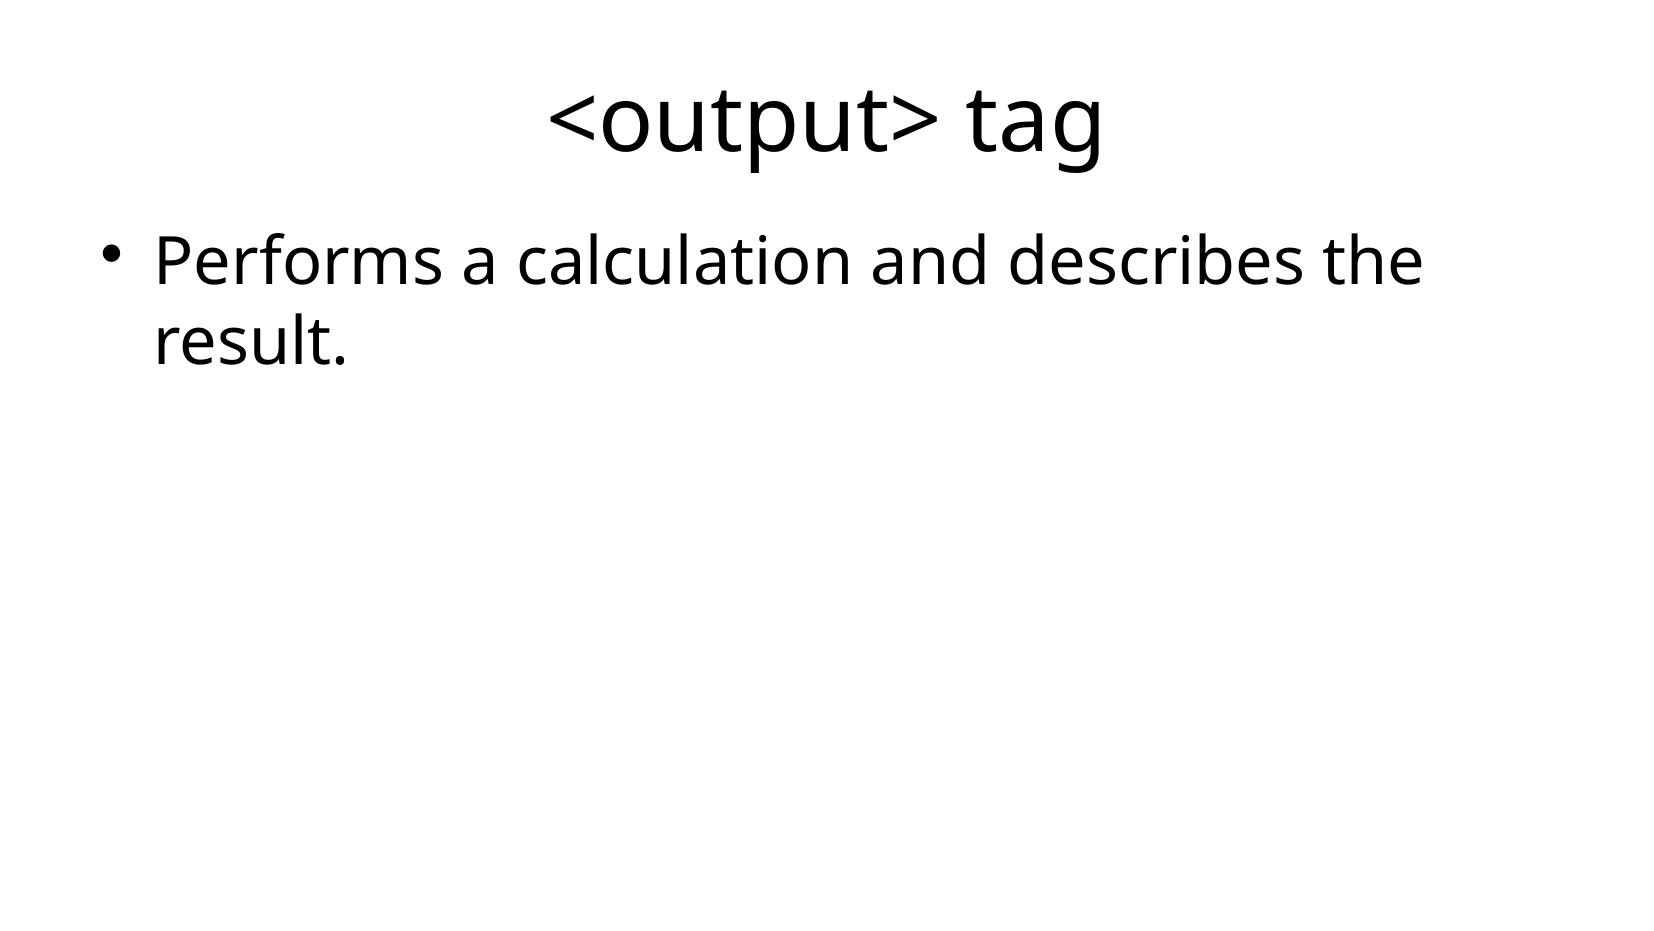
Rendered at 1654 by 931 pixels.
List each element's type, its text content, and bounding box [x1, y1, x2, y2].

text_box <output> tag [82, 37, 1571, 193]
text_box Performs a calculation and describes the result. [82, 217, 1571, 757]
